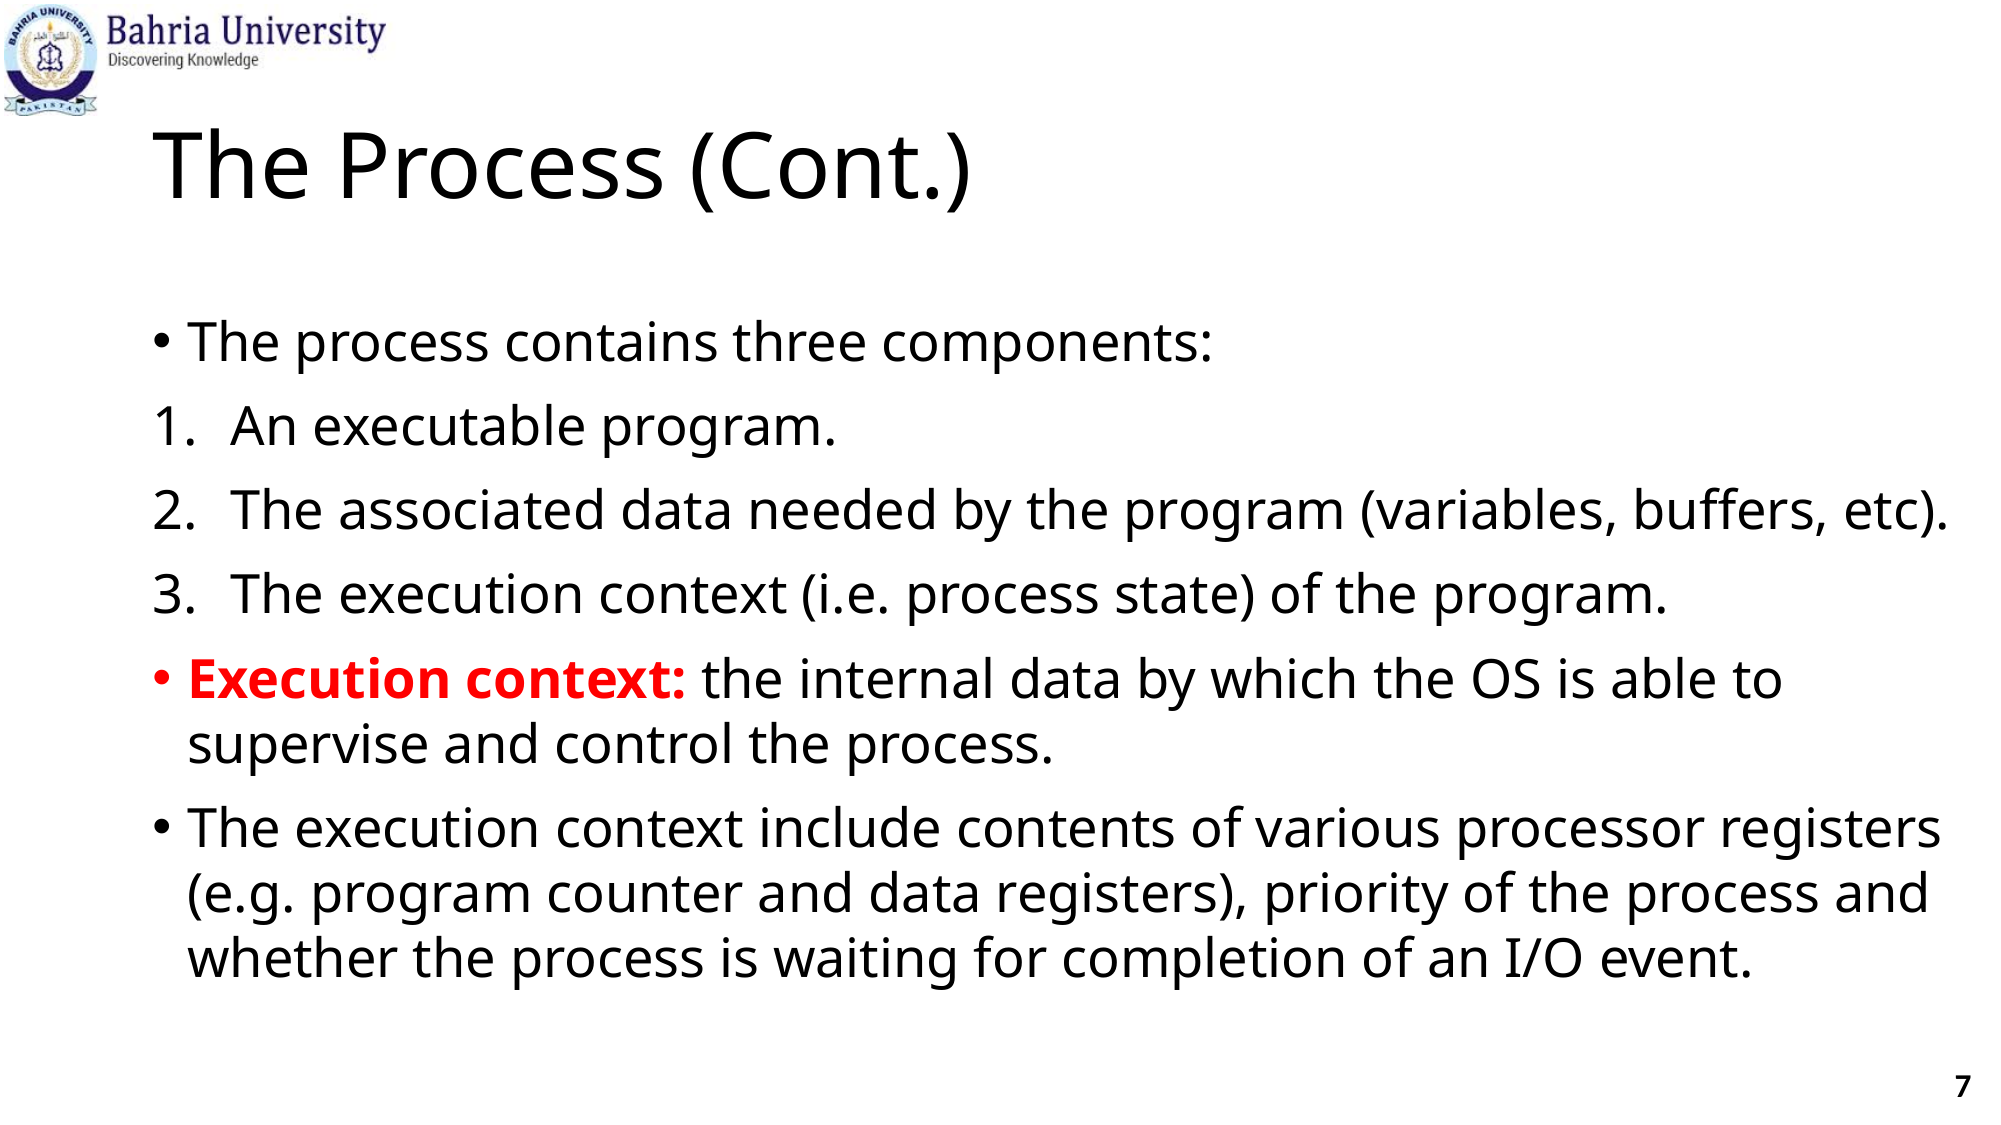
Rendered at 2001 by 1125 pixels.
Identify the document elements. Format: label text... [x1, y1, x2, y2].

picture [4, 4, 400, 116]
slide_number 7 [1536, 1054, 1987, 1115]
list The process contains three components: An executable program. The associated data needed by the program (variables, buffers, etc). The execution context (i.e. process state) of the program. Execution context: the internal data by which the OS is able to supervise and control the process. The execution context include contents of various processor registers (e.g. program counter and data registers), priority of the process and whether the process is waiting for completion of an I/O event. [137, 299, 2000, 1115]
title The Process (Cont.) [137, 59, 1863, 278]
